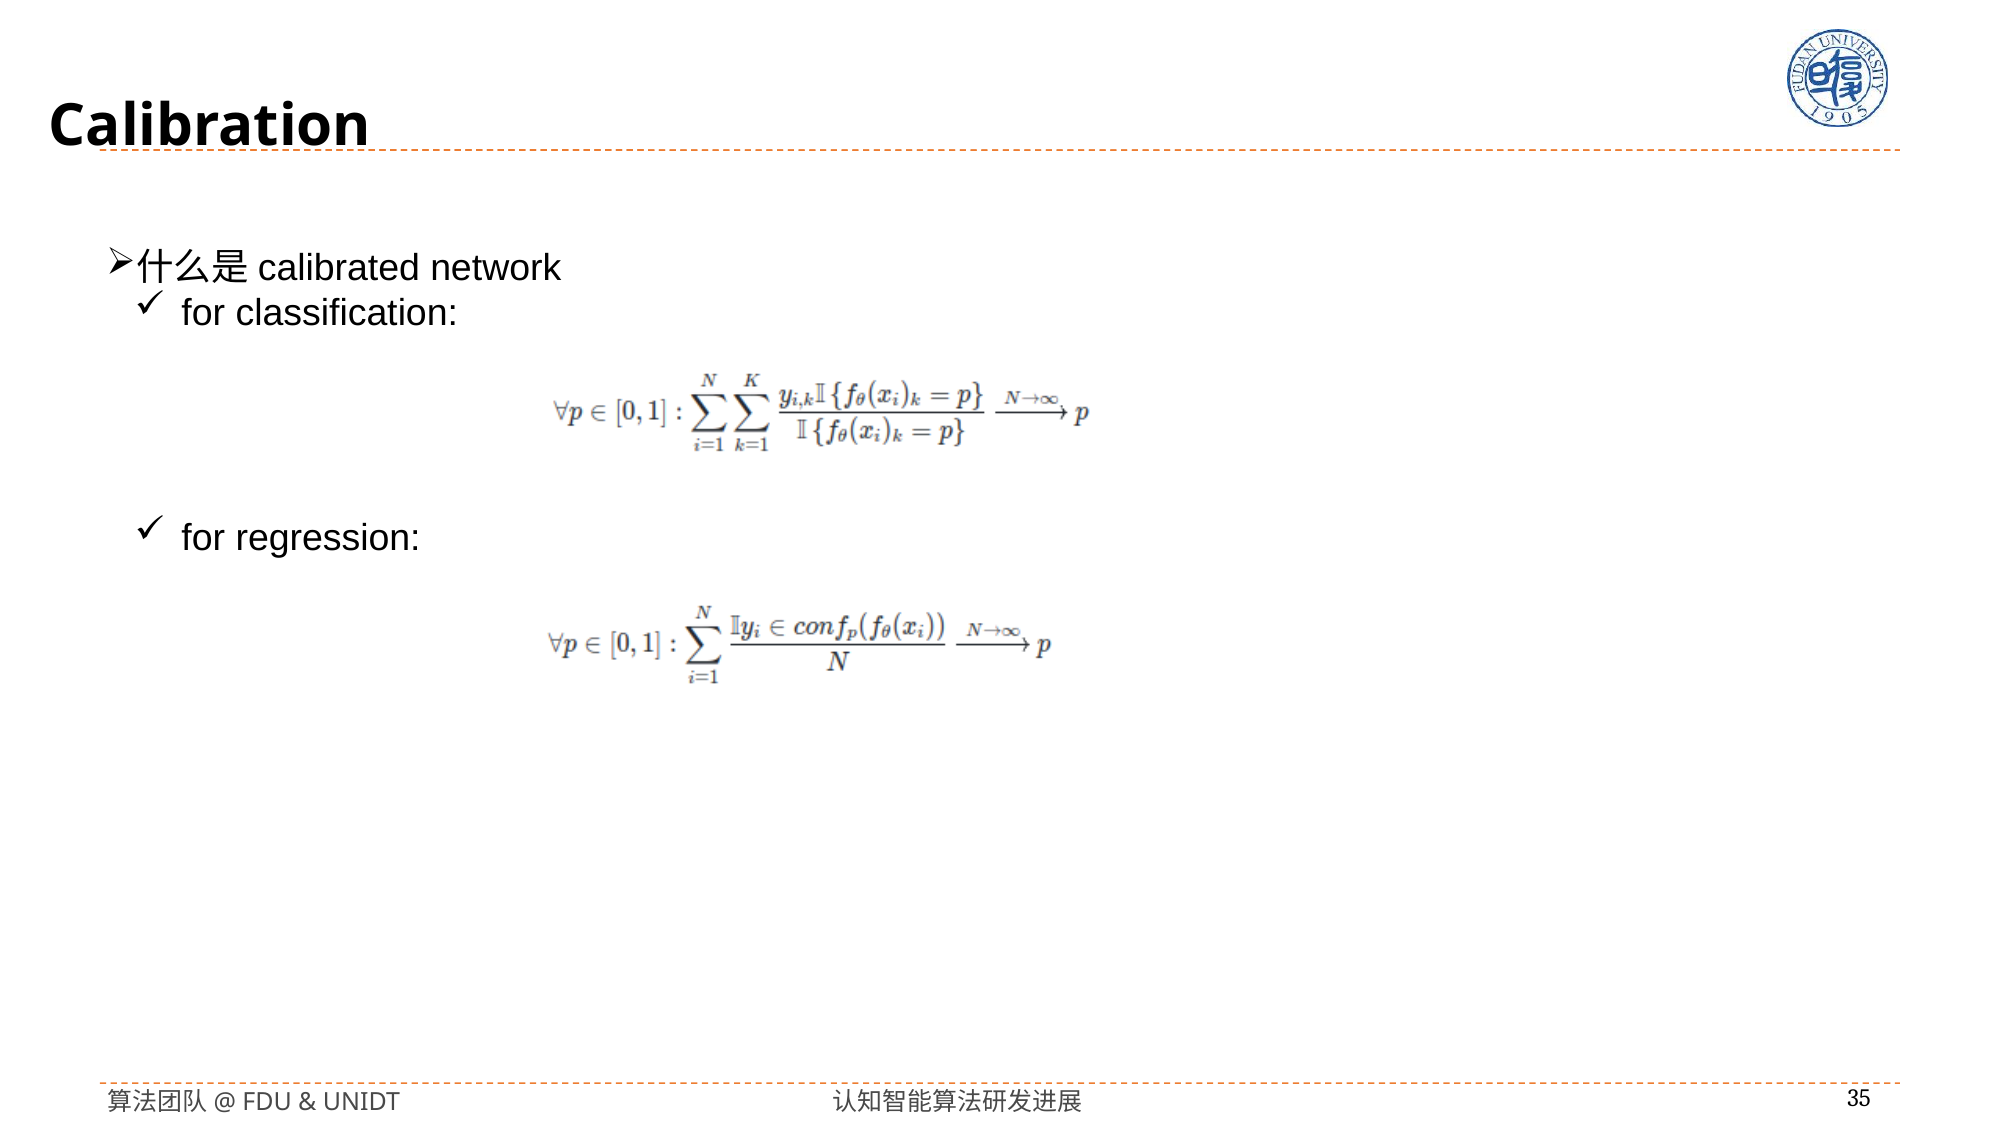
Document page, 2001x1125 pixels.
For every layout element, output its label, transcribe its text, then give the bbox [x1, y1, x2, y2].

picture [535, 360, 1113, 479]
text_box 什么是calibrated network for classification: for regression: [91, 235, 1839, 926]
picture [1787, 29, 1888, 127]
picture [535, 592, 1077, 694]
text_box Calibration [33, 79, 386, 165]
